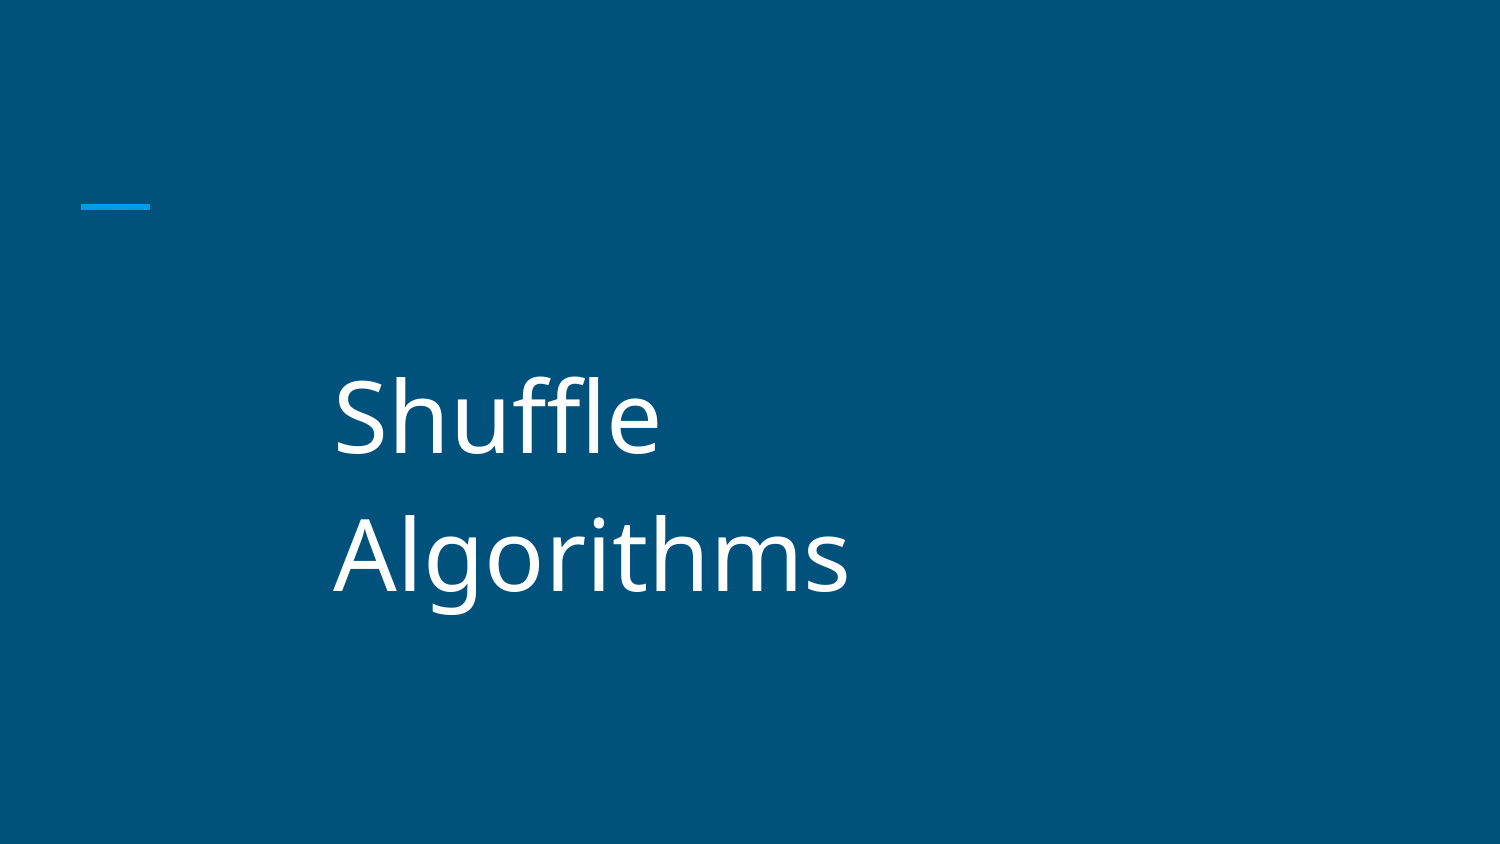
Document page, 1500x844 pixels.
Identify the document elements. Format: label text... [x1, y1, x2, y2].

picture [657, 523, 701, 590]
picture [490, 537, 539, 591]
list Shuffle Algorithms [319, 320, 1181, 523]
picture [719, 537, 795, 590]
picture [594, 523, 603, 528]
picture [595, 538, 603, 590]
picture [429, 537, 475, 614]
picture [554, 537, 584, 590]
picture [406, 523, 414, 590]
picture [809, 537, 846, 591]
picture [614, 526, 645, 591]
picture [334, 523, 395, 590]
